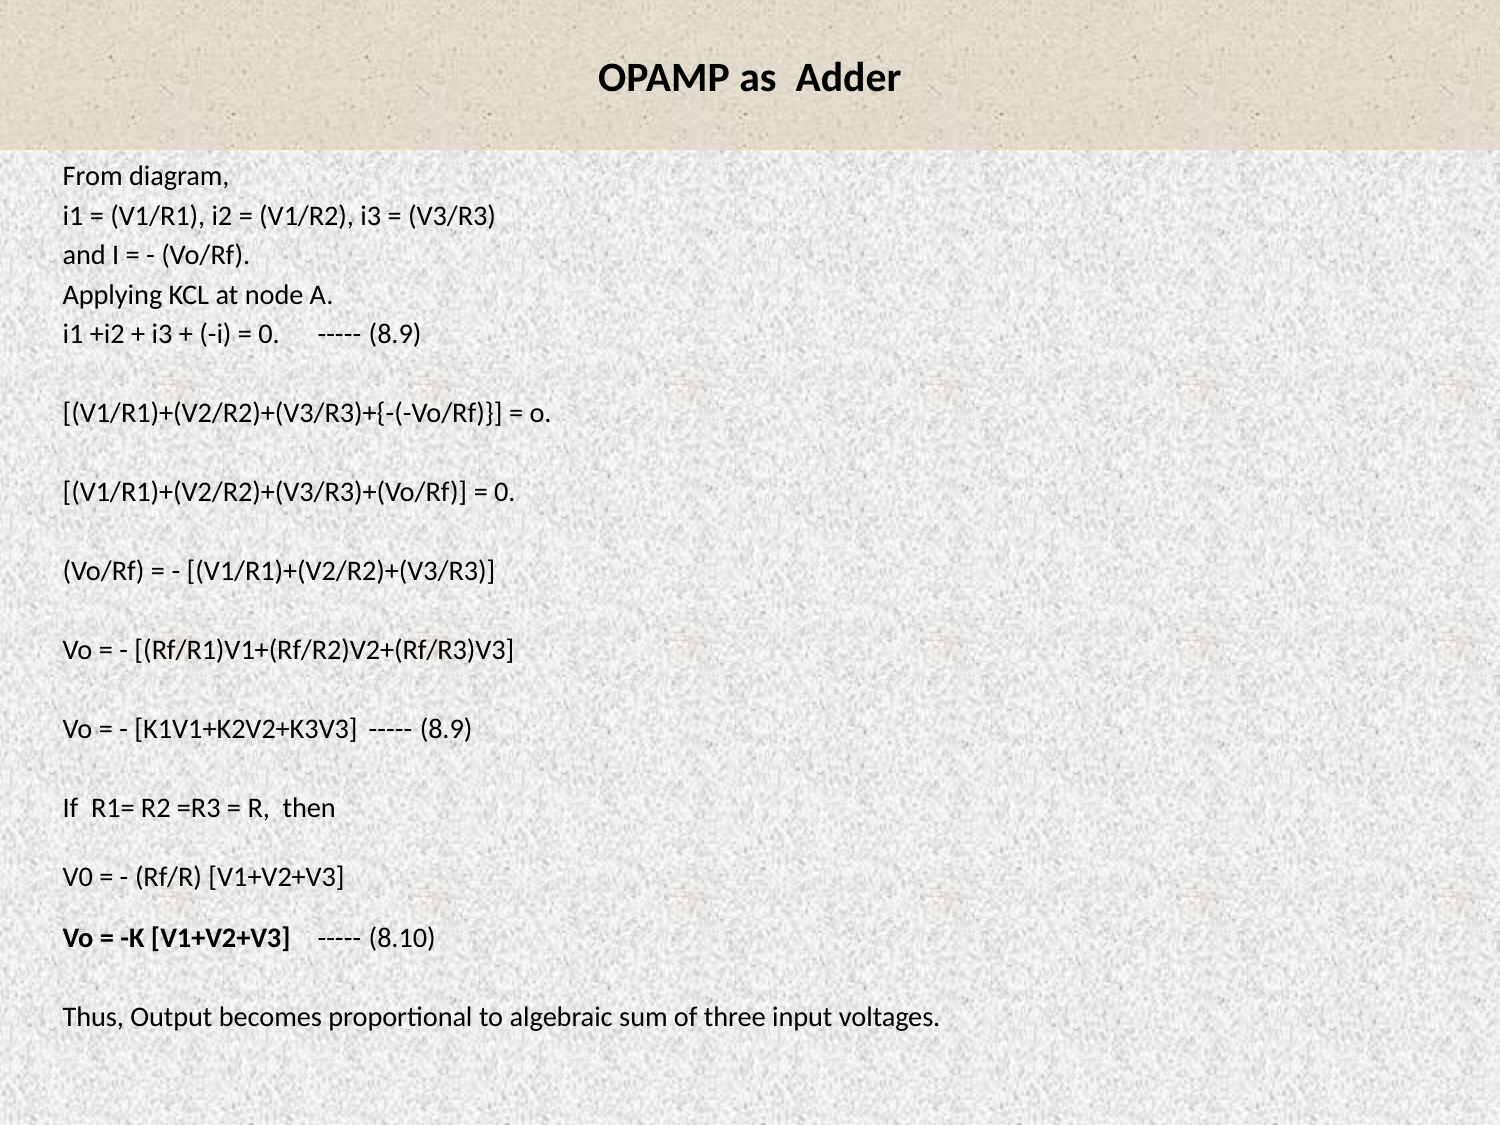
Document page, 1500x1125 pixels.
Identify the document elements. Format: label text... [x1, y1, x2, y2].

list From diagram, i1 = (V1/R1), i2 = (V1/R2), i3 = (V3/R3) and I = - (Vo/Rf). Applying KCL at node A. i1 +i2 + i3 + (-i) = 0. ----- (8.9) [(V1/R1)+(V2/R2)+(V3/R3)+{-(-Vo/Rf)}] = o. [(V1/R1)+(V2/R2)+(V3/R3)+(Vo/Rf)] = 0. (Vo/Rf) = - [(V1/R1)+(V2/R2)+(V3/R3)] Vo = - [(Rf/R1)V1+(Rf/R2)V2+(Rf/R3)V3] Vo = - [K1V1+K2V2+K3V3] ----- (8.9) If R1= R2 =R3 = R, then V0 = - (Rf/R) [V1+V2+V3] Vo = -K [V1+V2+V3] ----- (8.10) Thus, Output becomes proportional to algebraic sum of three input voltages. [0, 149, 1500, 1125]
title OPAMP as Adder [0, 0, 1500, 149]
